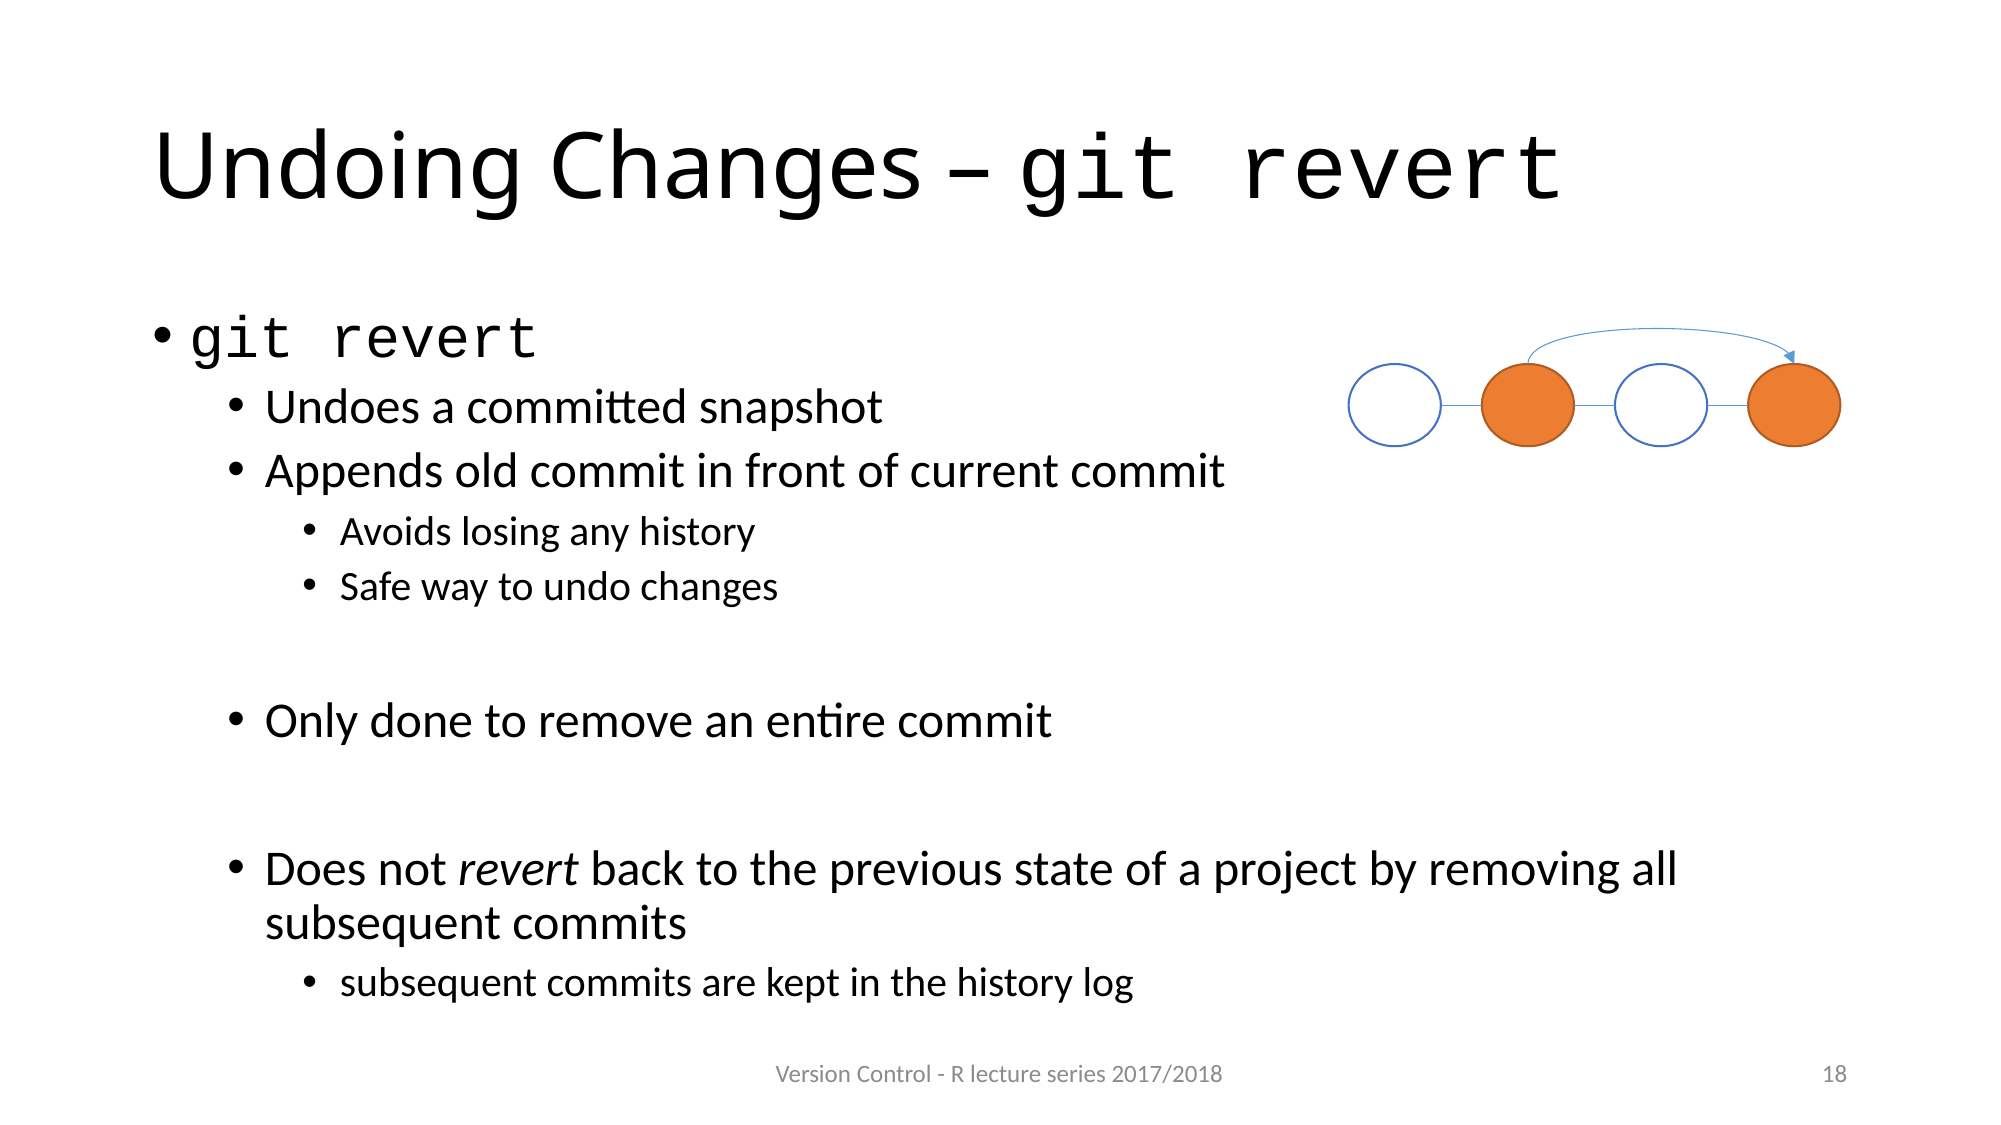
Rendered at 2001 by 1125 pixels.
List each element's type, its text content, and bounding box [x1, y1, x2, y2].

title Undoing Changes – git revert [137, 59, 1863, 278]
footer Version Control - R lecture series 2017/2018 [662, 1042, 1338, 1103]
slide_number 18 [1412, 1042, 1863, 1103]
list git revert Undoes a committed snapshot Appends old commit in front of current commit Avoids losing any history Safe way to undo changes Only done to remove an entire commit Does not revert back to the previous state of a project by removing all subsequent commits subsequent commits are kept in the history log [137, 299, 1863, 1014]
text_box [1348, 362, 1841, 447]
